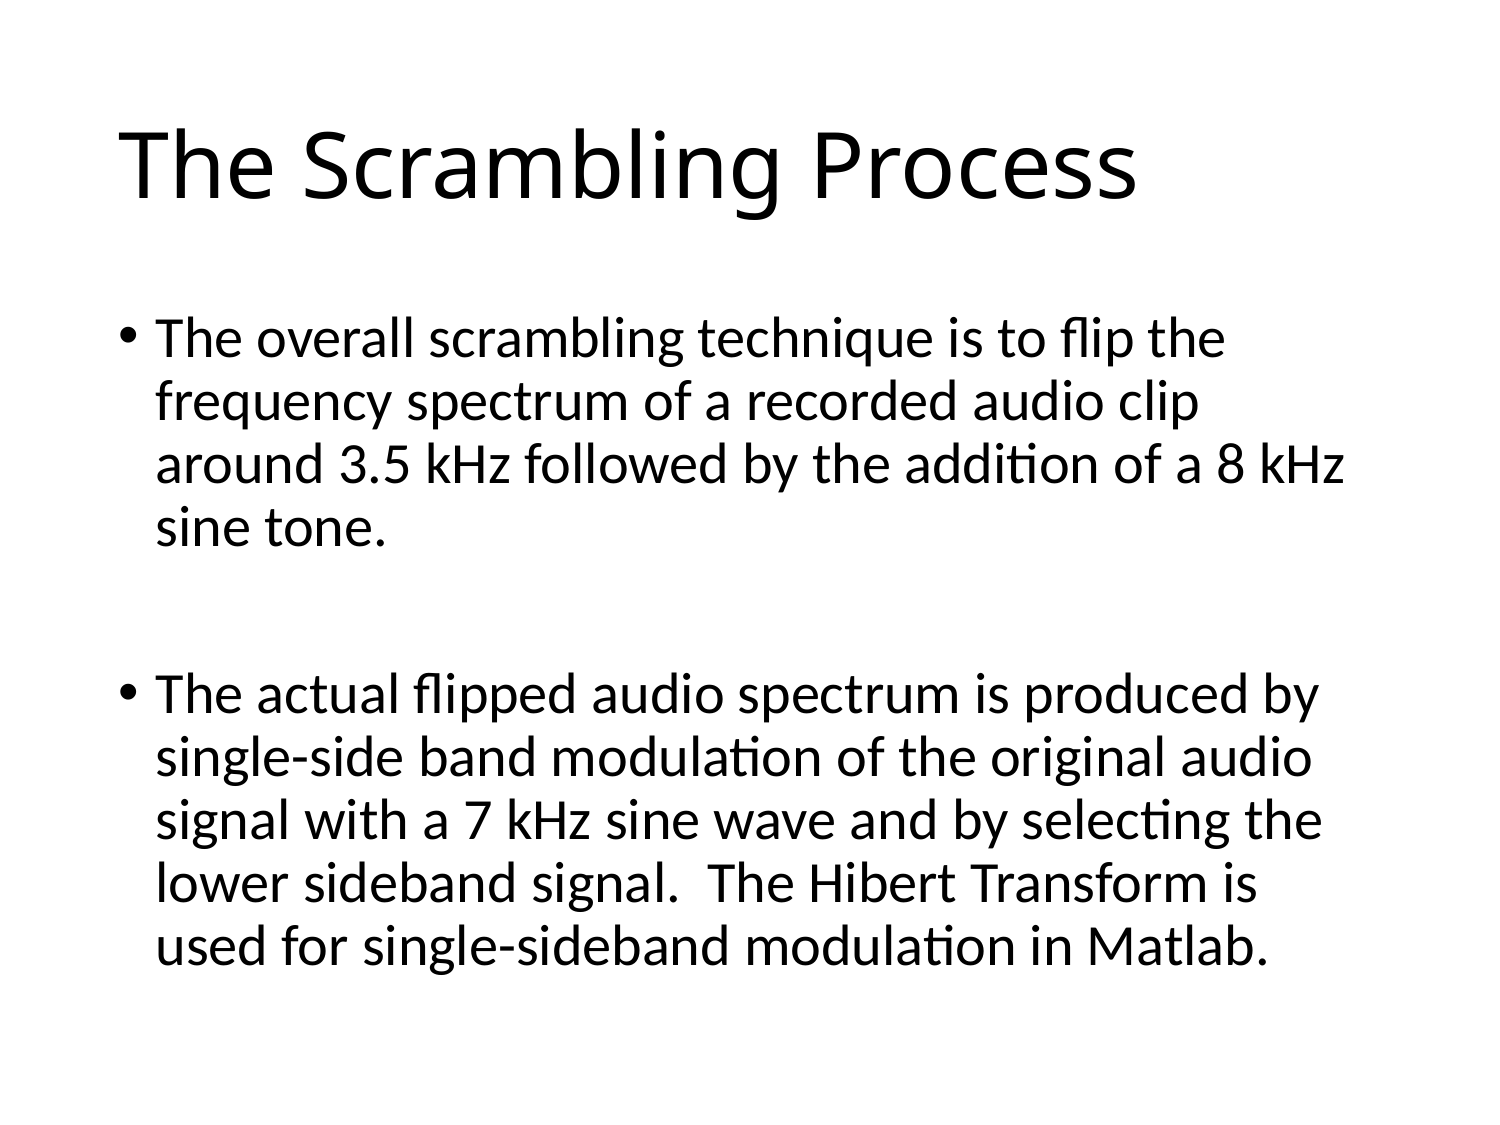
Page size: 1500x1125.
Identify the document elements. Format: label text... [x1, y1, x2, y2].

list The overall scrambling technique is to flip the frequency spectrum of a recorded audio clip around 3.5 kHz followed by the addition of a 8 kHz sine tone. The actual flipped audio spectrum is produced by single-side band modulation of the original audio signal with a 7 kHz sine wave and by selecting the lower sideband signal. The Hibert Transform is used for single-sideband modulation in Matlab. [103, 299, 1397, 1014]
title The Scrambling Process [103, 59, 1397, 278]
